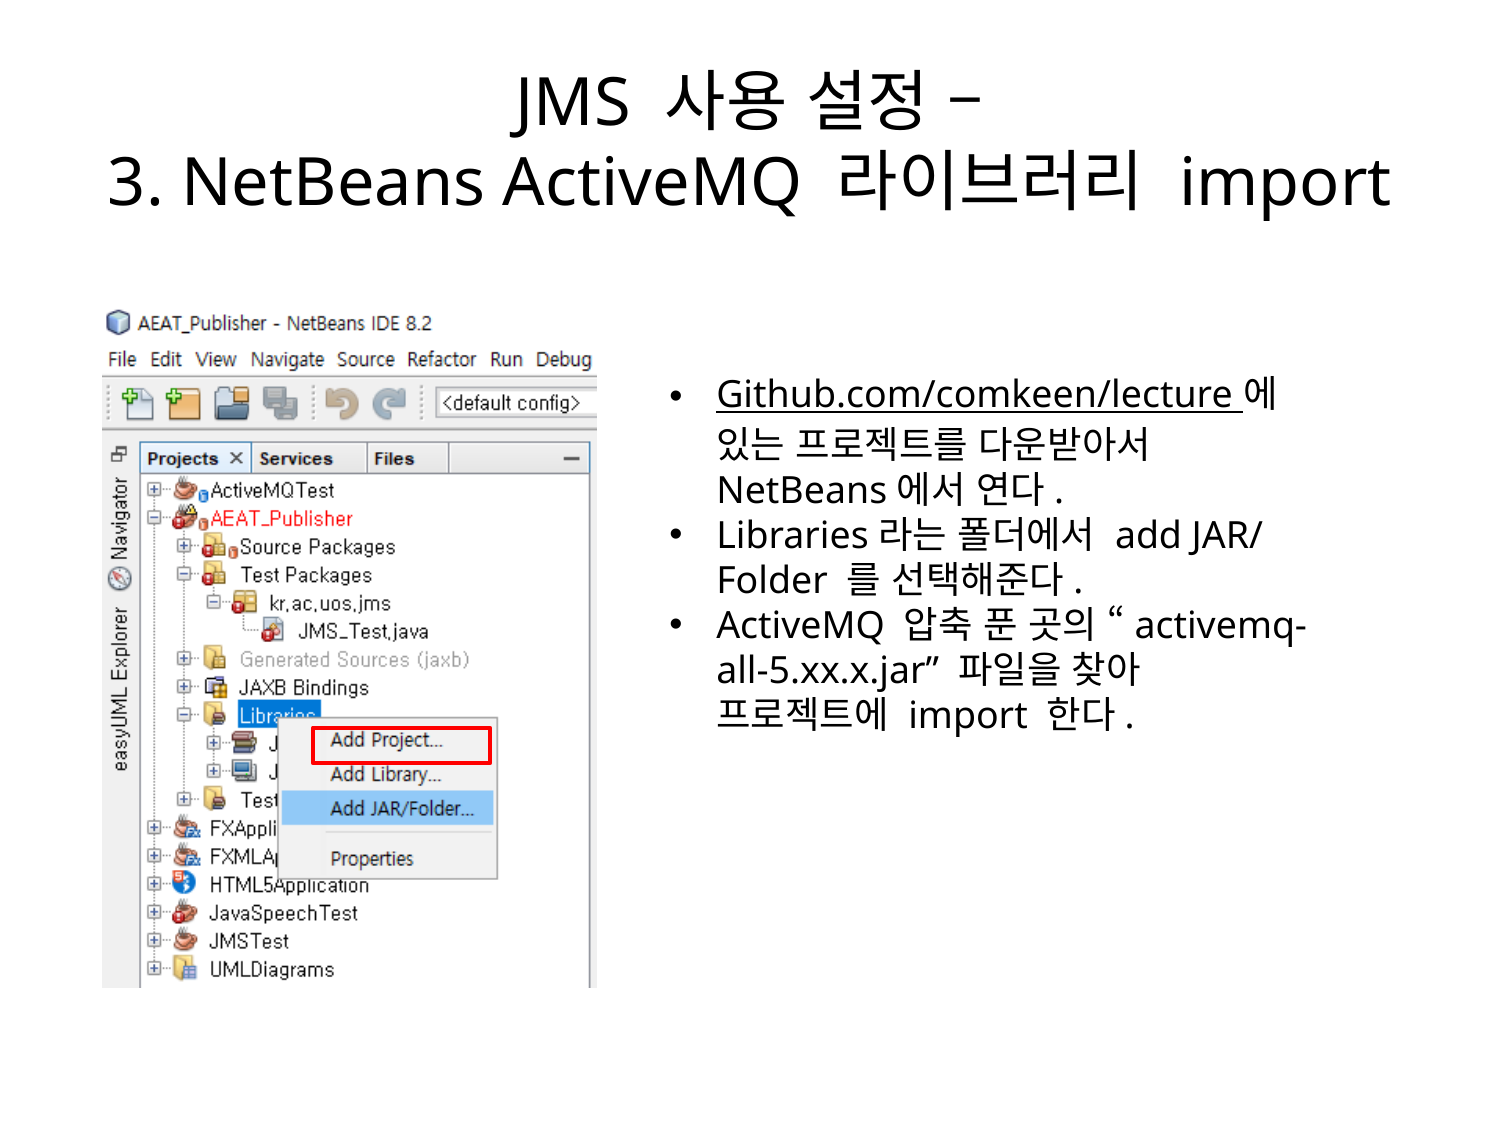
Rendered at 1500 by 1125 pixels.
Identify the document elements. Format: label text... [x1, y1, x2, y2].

picture [102, 307, 597, 988]
text_box Github.com/comkeen/lecture 에 있는 프로젝트를 다운받아서 NetBeans에서 연다. Libraries라는 폴더에서 add JAR/Folder 를 선택해준다. ActiveMQ 압축 푼 곳의 “activemq-all-5.xx.x.jar” 파일을 찾아 프로젝트에 import 한다. [654, 362, 1329, 789]
title JMS 사용 설정 – 3. NetBeans ActiveMQ 라이브러리 import [75, 45, 1425, 233]
